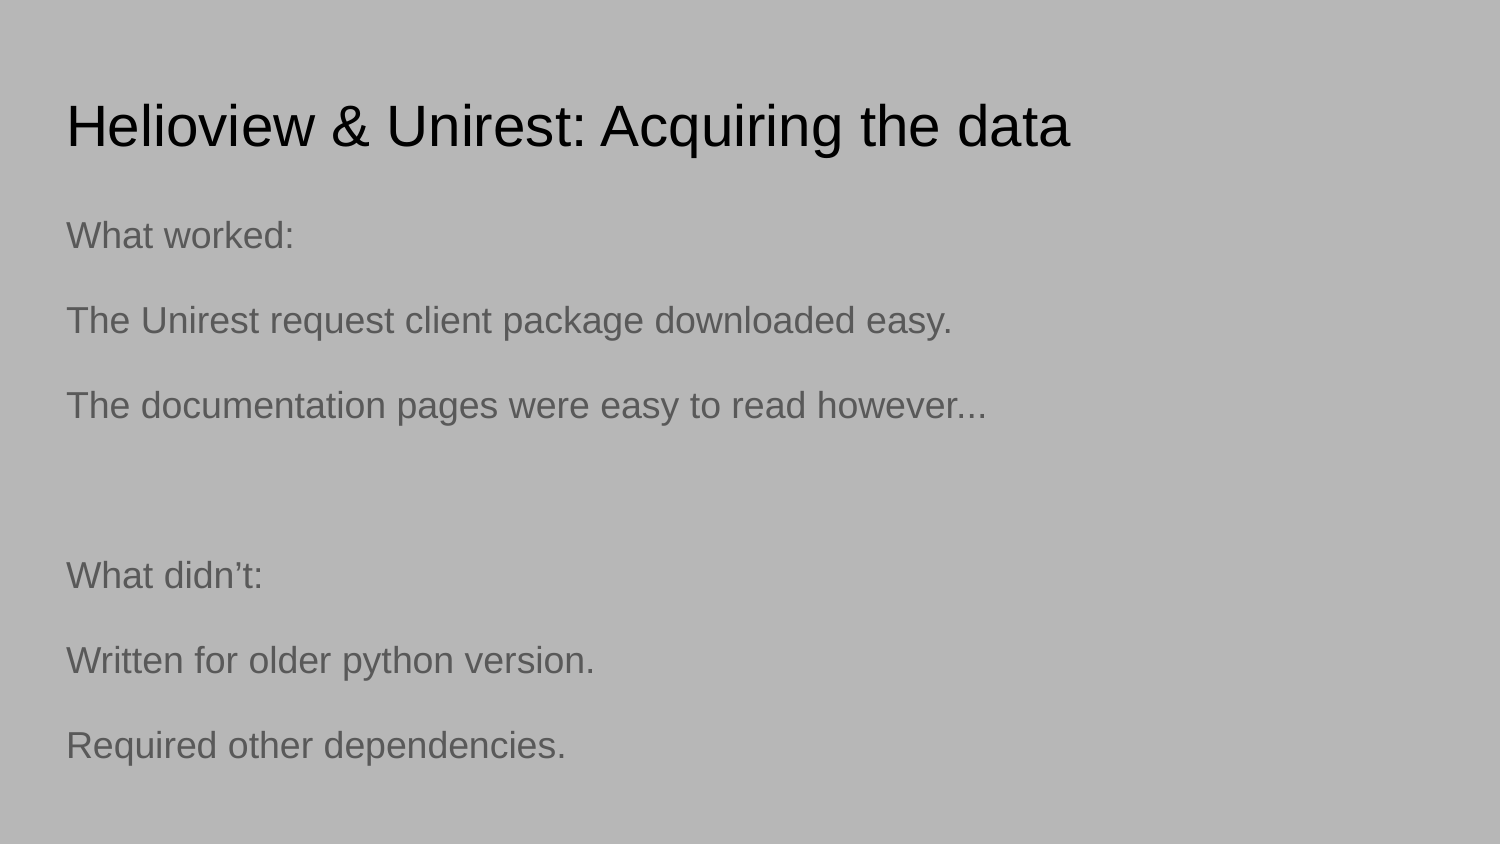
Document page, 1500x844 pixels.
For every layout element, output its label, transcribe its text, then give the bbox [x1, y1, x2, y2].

title Helioview & Unirest: Acquiring the data [51, 72, 1449, 167]
list What worked: The Unirest request client package downloaded easy. The documentation pages were easy to read however... What didn’t: Written for older python version. Required other dependencies. [51, 189, 1449, 750]
